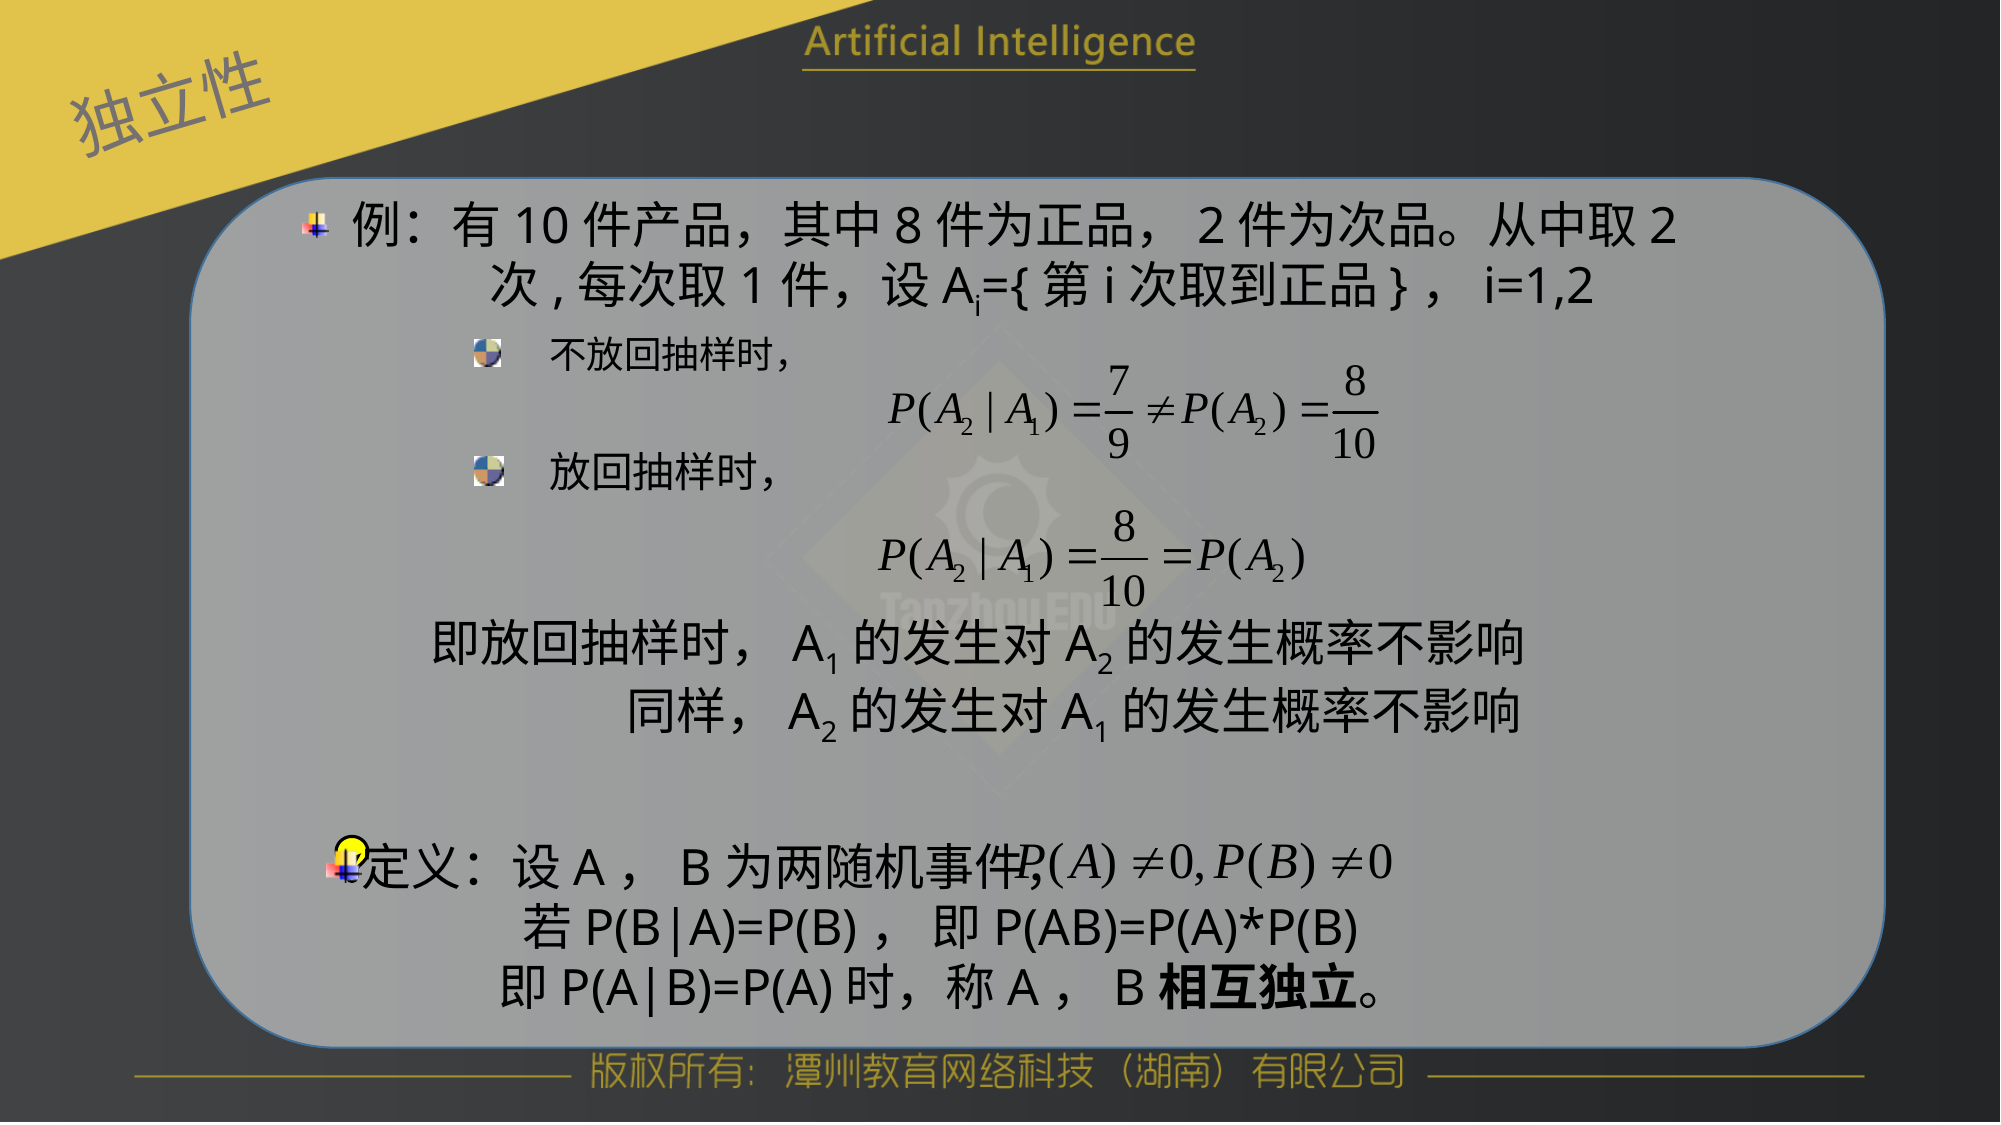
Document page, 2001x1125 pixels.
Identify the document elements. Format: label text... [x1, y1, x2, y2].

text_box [1005, 832, 1401, 901]
text_box 即放回抽样时，A1的发生对A2的发生概率不影响 同样，A2的发生对A1的发生概率不影响 [312, 604, 1719, 763]
text_box 独立性 [53, 25, 288, 177]
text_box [869, 496, 1315, 617]
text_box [879, 352, 1387, 469]
text_box [190, 177, 1885, 1048]
text_box 例：有10件产品，其中8件为正品，2件为次品。从中取2 次,每次取1件，设Ai={第i次取到正品}，i=1,2 [287, 186, 1694, 348]
text_box 定义：设A，B为两随机事件， 若P(B|A)=P(B)， 即P(AB)=P(A)*P(B) 即P(A|B)=P(A)时，称A，B相互独立。 [312, 827, 1719, 1098]
text_box 放回抽样时， [312, 393, 1719, 580]
picture [0, 0, 2000, 1122]
text_box 不放回抽样时， [312, 323, 1719, 393]
